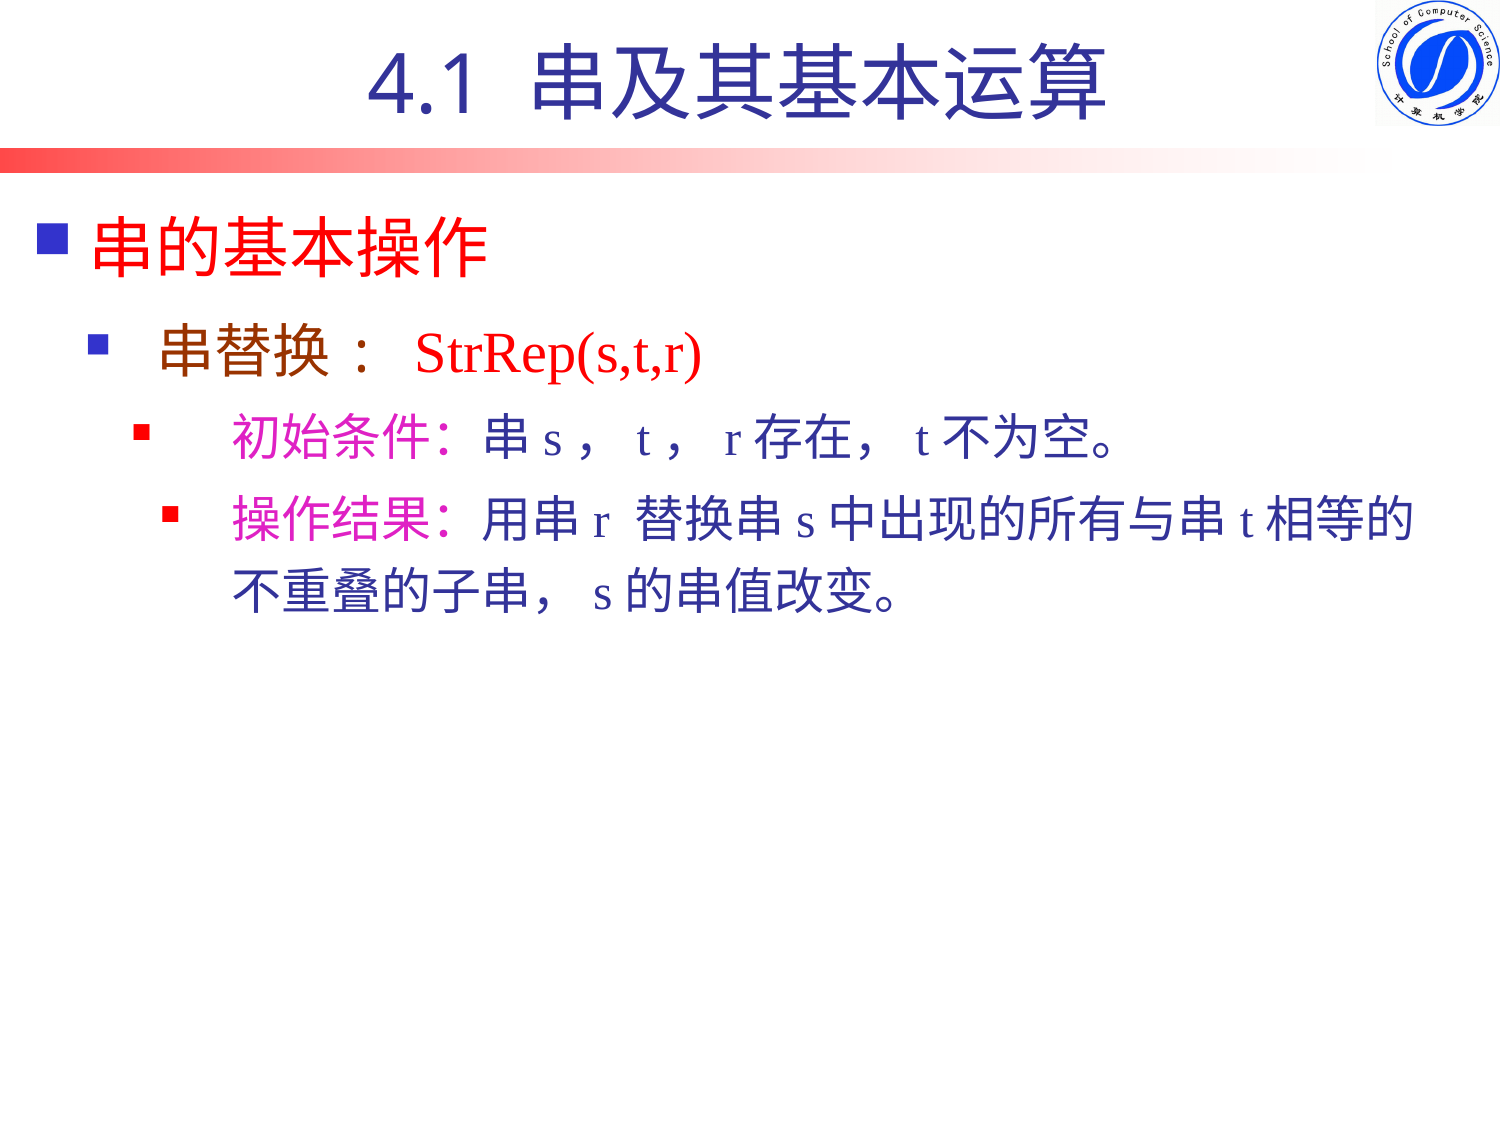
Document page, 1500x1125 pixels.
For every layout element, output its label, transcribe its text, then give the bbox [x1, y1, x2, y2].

picture [1375, 0, 1500, 126]
list 串替换: StrRep(s,t,r) 初始条件：串s，t，r存在，t不为空。 操作结果：用串r 替换串s中出现的所有与串t相等的不重叠的子串，s的串值改变。 [41, 292, 1434, 823]
text_box 4.1 串及其基本运算 [88, 31, 1367, 138]
title 串的基本操作 [17, 186, 609, 293]
